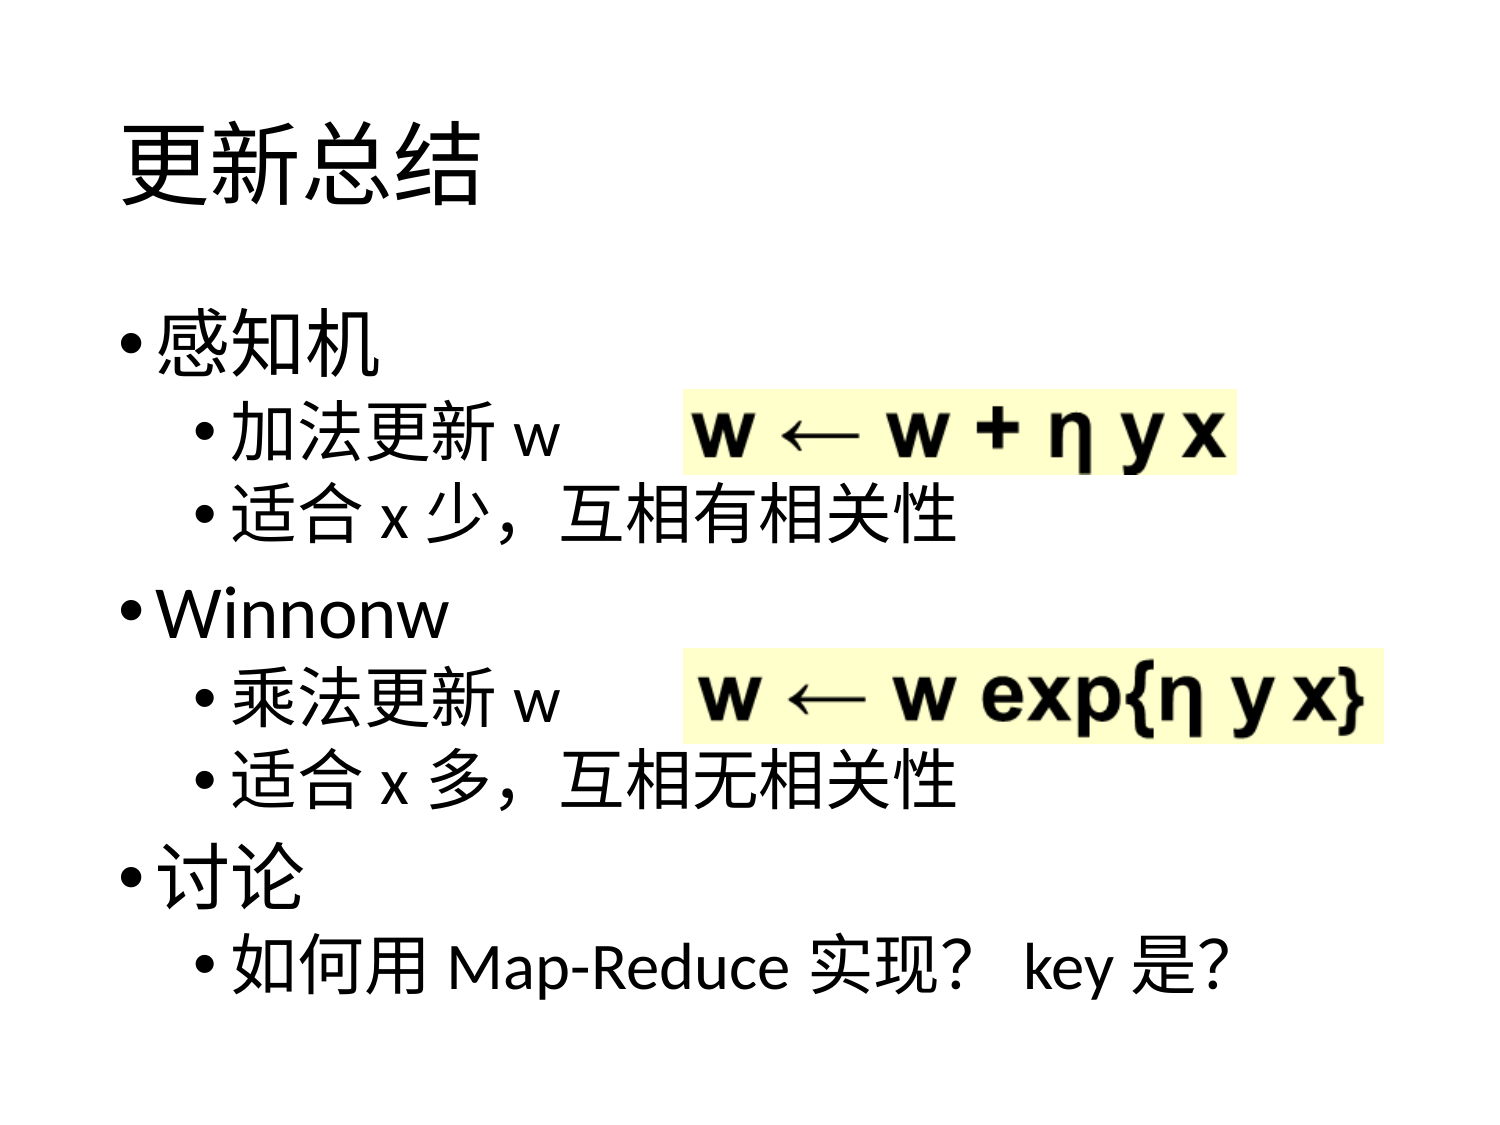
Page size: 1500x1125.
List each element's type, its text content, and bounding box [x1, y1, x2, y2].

title 更新总结 [103, 59, 1397, 278]
list 感知机 加法更新w 适合x少，互相有相关性 Winnonw 乘法更新w 适合x多，互相无相关性 讨论 如何用Map-Reduce实现？key是？ [103, 299, 1397, 1014]
picture [683, 648, 1384, 744]
picture [683, 389, 1237, 475]
